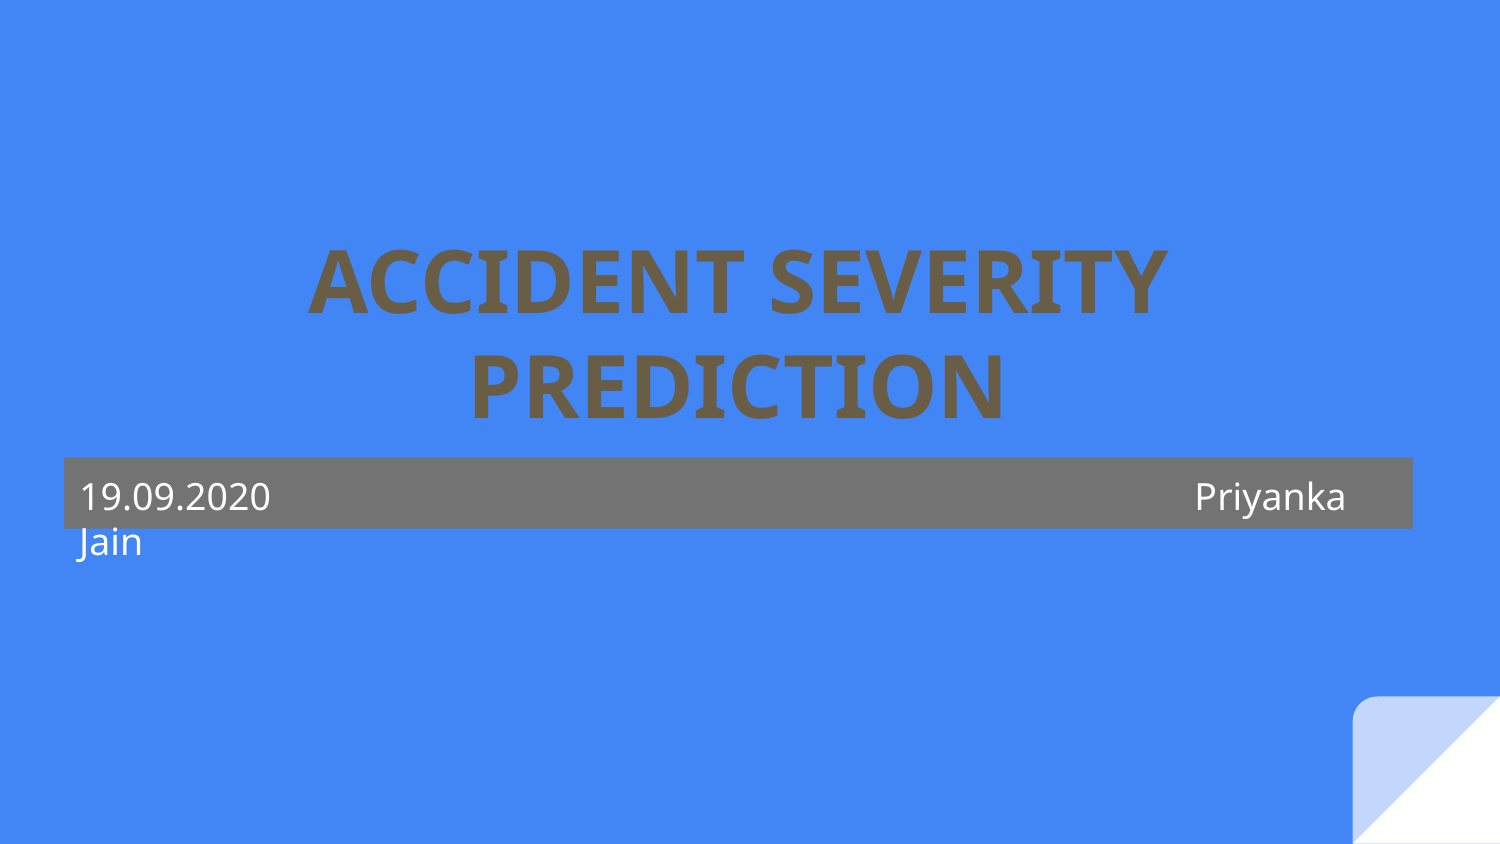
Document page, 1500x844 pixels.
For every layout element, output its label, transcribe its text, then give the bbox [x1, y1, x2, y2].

subtitle 19.09.2020 Priyanka Jain [64, 457, 1413, 529]
title ACCIDENT SEVERITY PREDICTION [64, 298, 1413, 452]
